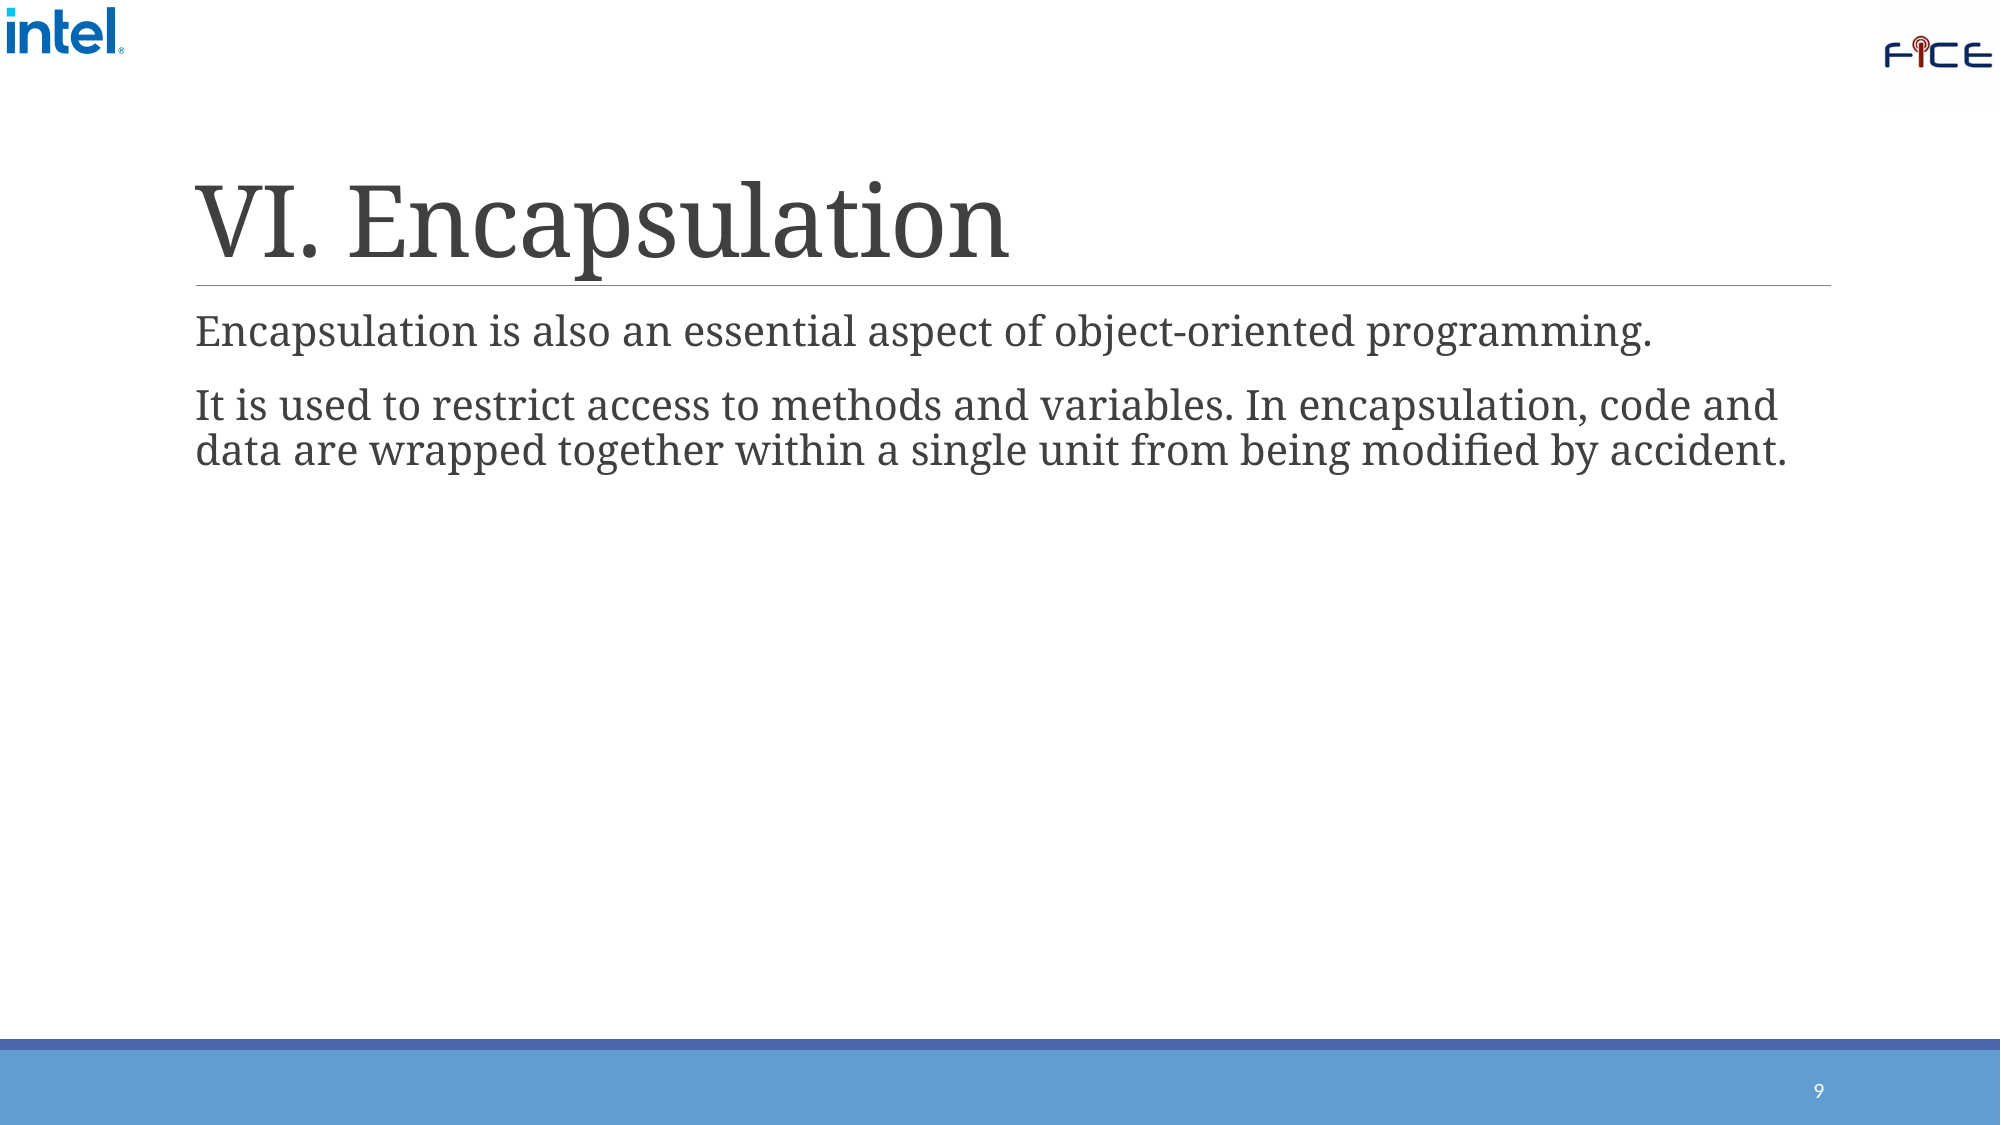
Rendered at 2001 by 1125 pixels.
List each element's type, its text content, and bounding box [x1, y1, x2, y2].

picture [1882, 0, 1994, 112]
picture [6, 6, 125, 55]
list Encapsulation is also an essential aspect of object-oriented programming. It is used to restrict access to methods and variables. In encapsulation, code and data are wrapped together within a single unit from being modified by accident. [180, 302, 1830, 963]
slide_number 9 [1624, 1059, 1840, 1120]
title VI. Encapsulation [180, 47, 1830, 285]
